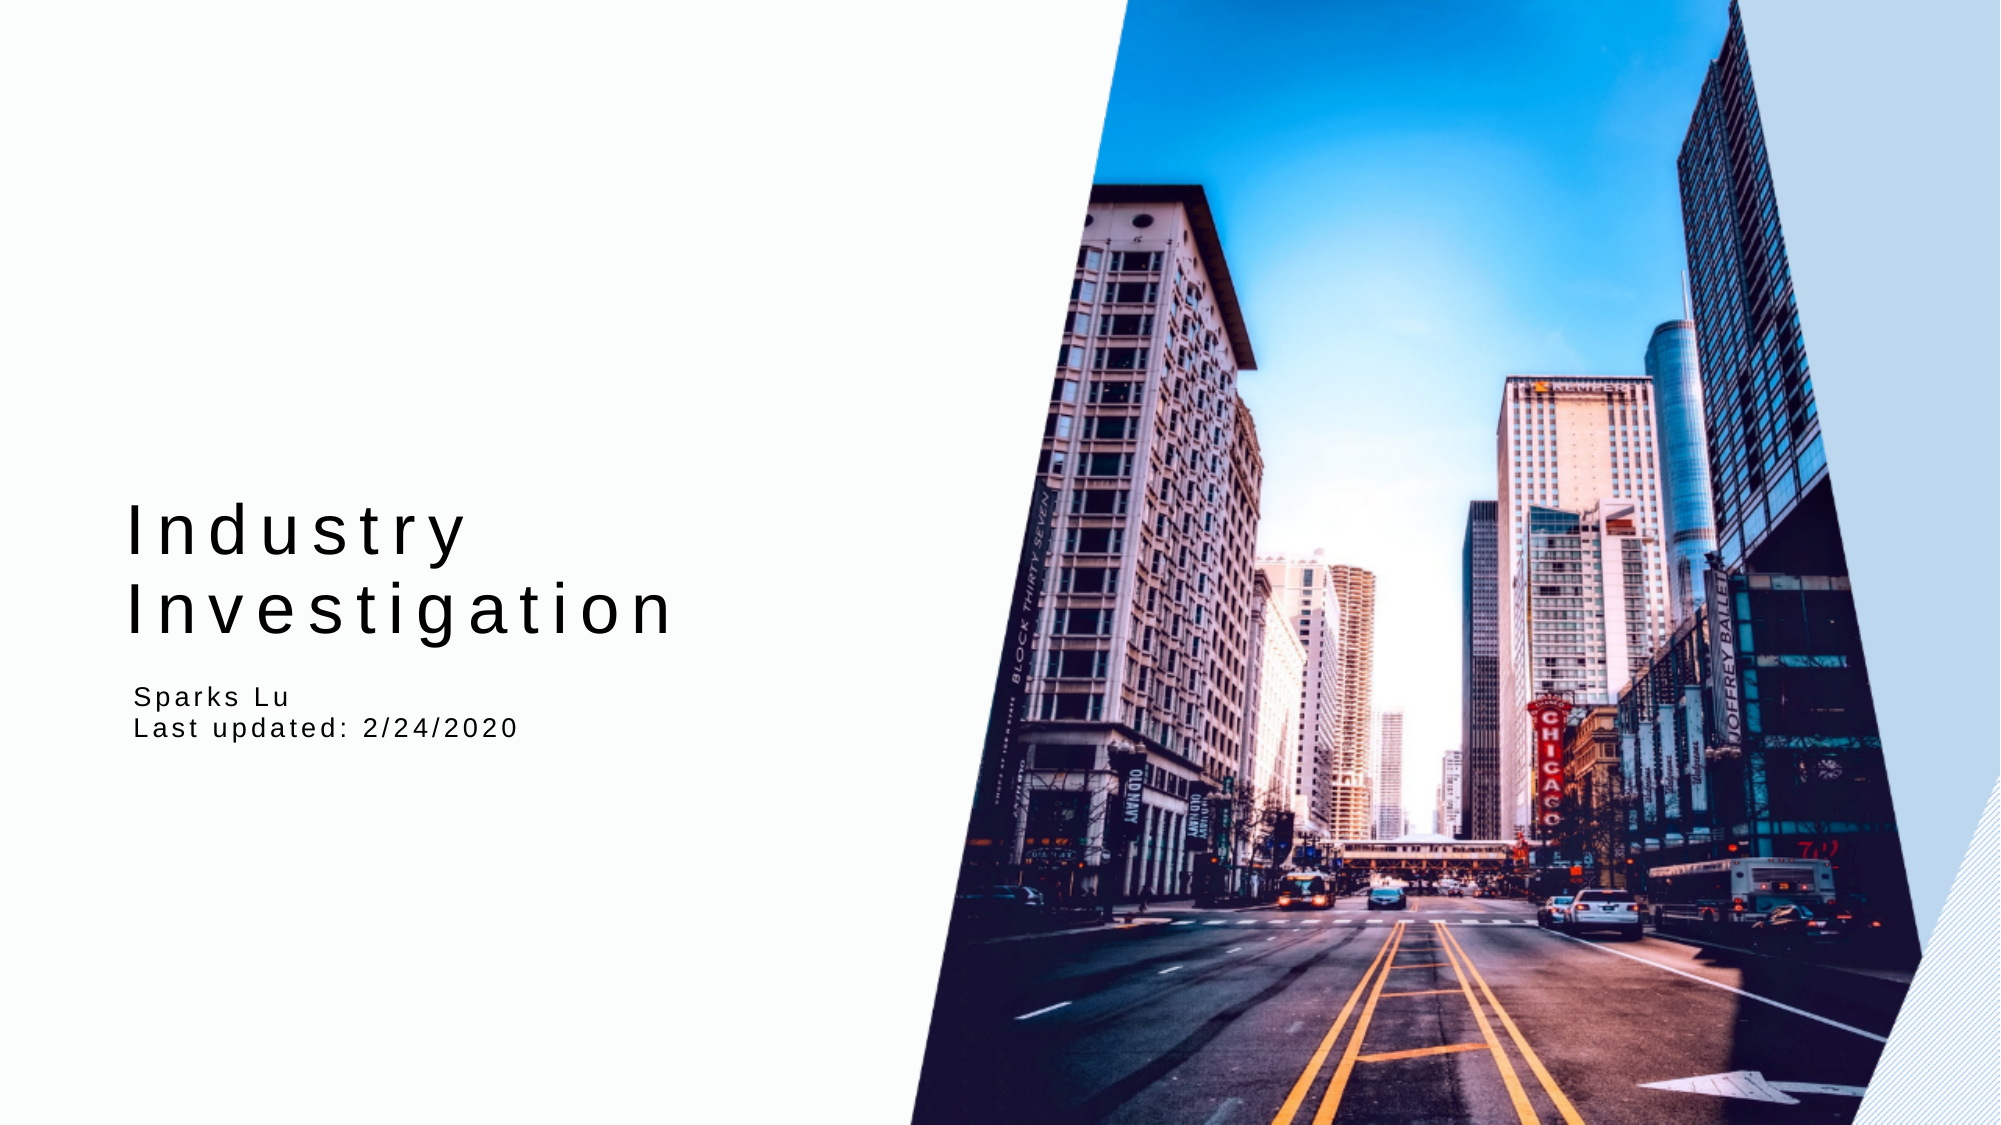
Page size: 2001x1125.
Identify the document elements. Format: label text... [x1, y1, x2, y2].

subtitle Sparks Lu Last updated: 2/24/2020 [133, 682, 917, 744]
picture [0, 0, 2000, 1125]
title Industry Investigation [125, 489, 917, 649]
